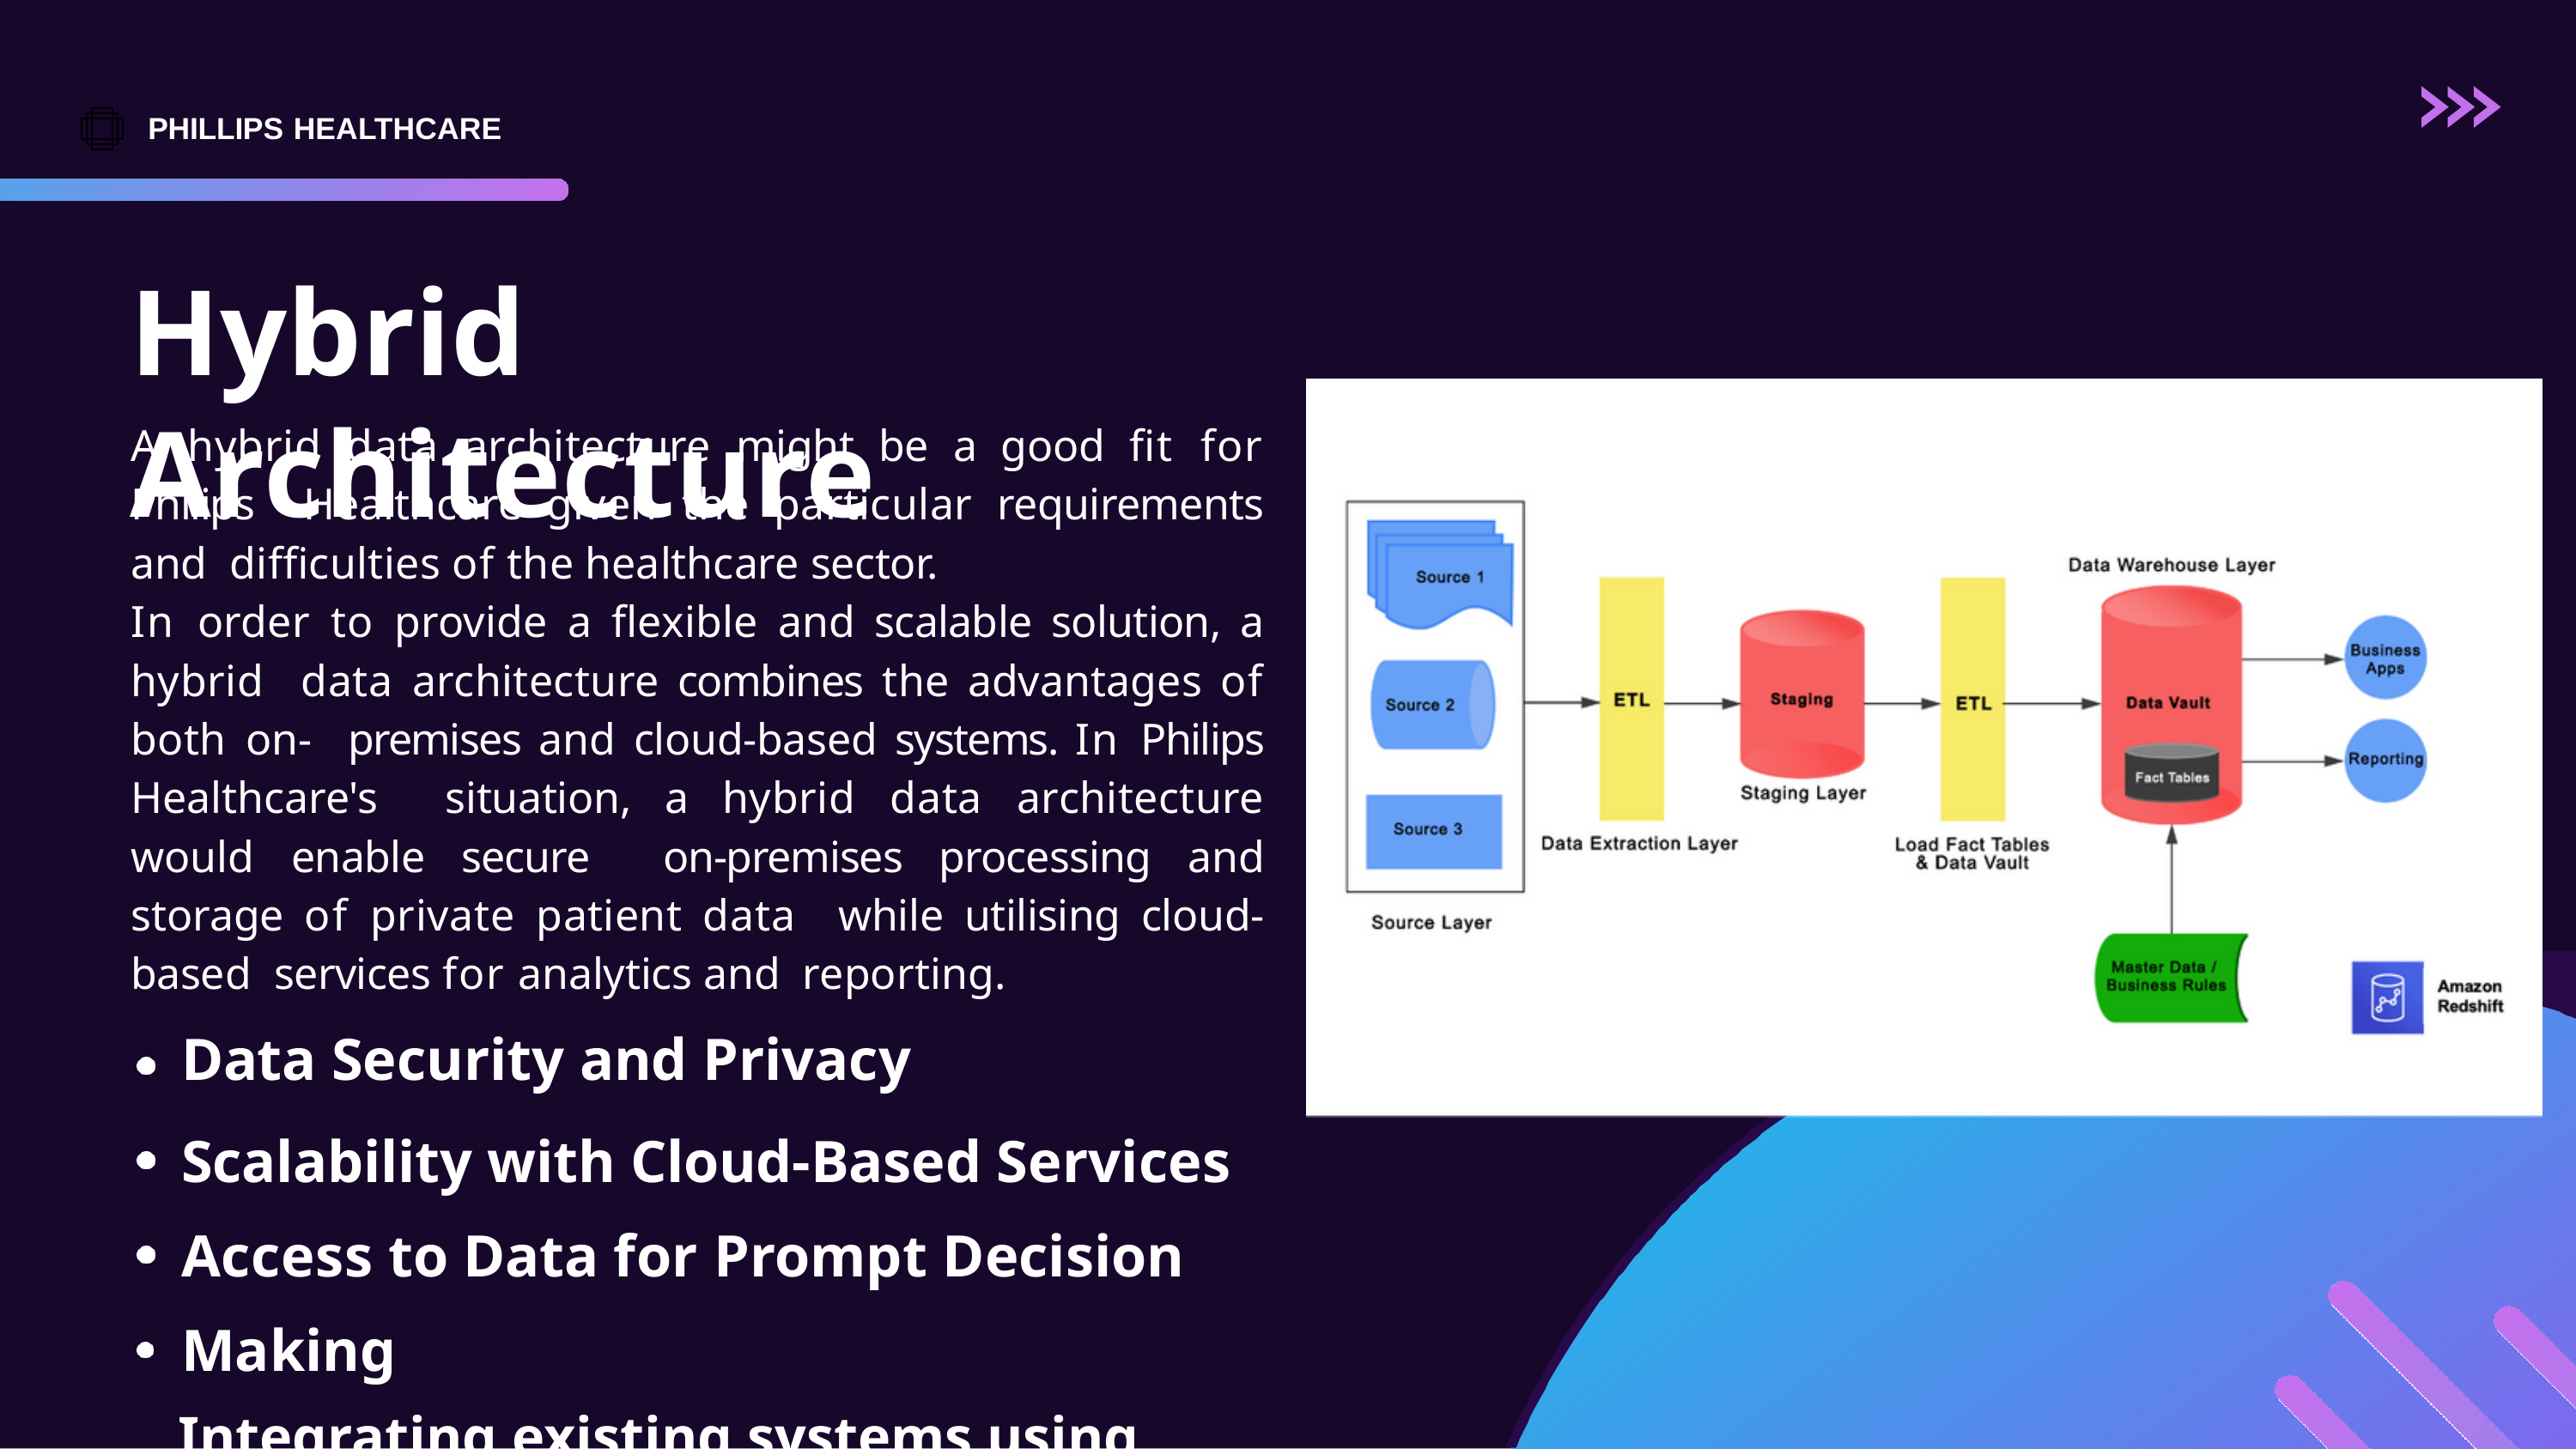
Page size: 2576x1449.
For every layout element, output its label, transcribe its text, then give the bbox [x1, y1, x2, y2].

picture [137, 1057, 155, 1075]
picture [0, 179, 568, 202]
picture [2421, 86, 2501, 129]
title Hybrid Architecture [127, 256, 1224, 542]
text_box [80, 106, 125, 151]
text_box PHILLIPS HEALTHCARE [146, 106, 507, 146]
picture [137, 1151, 155, 1169]
picture [1306, 379, 2543, 1118]
picture [137, 1246, 155, 1264]
picture [137, 1342, 154, 1359]
text_box A hybrid data architecture might be a good fit for Philips Healthcare given the particular requirements and difficulties of the healthcare sector. In order to provide a flexible and scalable solution, a hybrid data architecture combines the advantages of both on- premises and cloud-based systems. In Philips Healthcare's situation, a hybrid data architecture would enable secure on-premises processing and storage of private patient data while utilising cloud-based services for analytics and reporting. Data Security and Privacy Scalability with Cloud-Based Services Access to Data for Prompt Decision Making Integrating existing systems using hybrid data Architecture [129, 409, 1501, 1449]
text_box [1505, 950, 2576, 1449]
